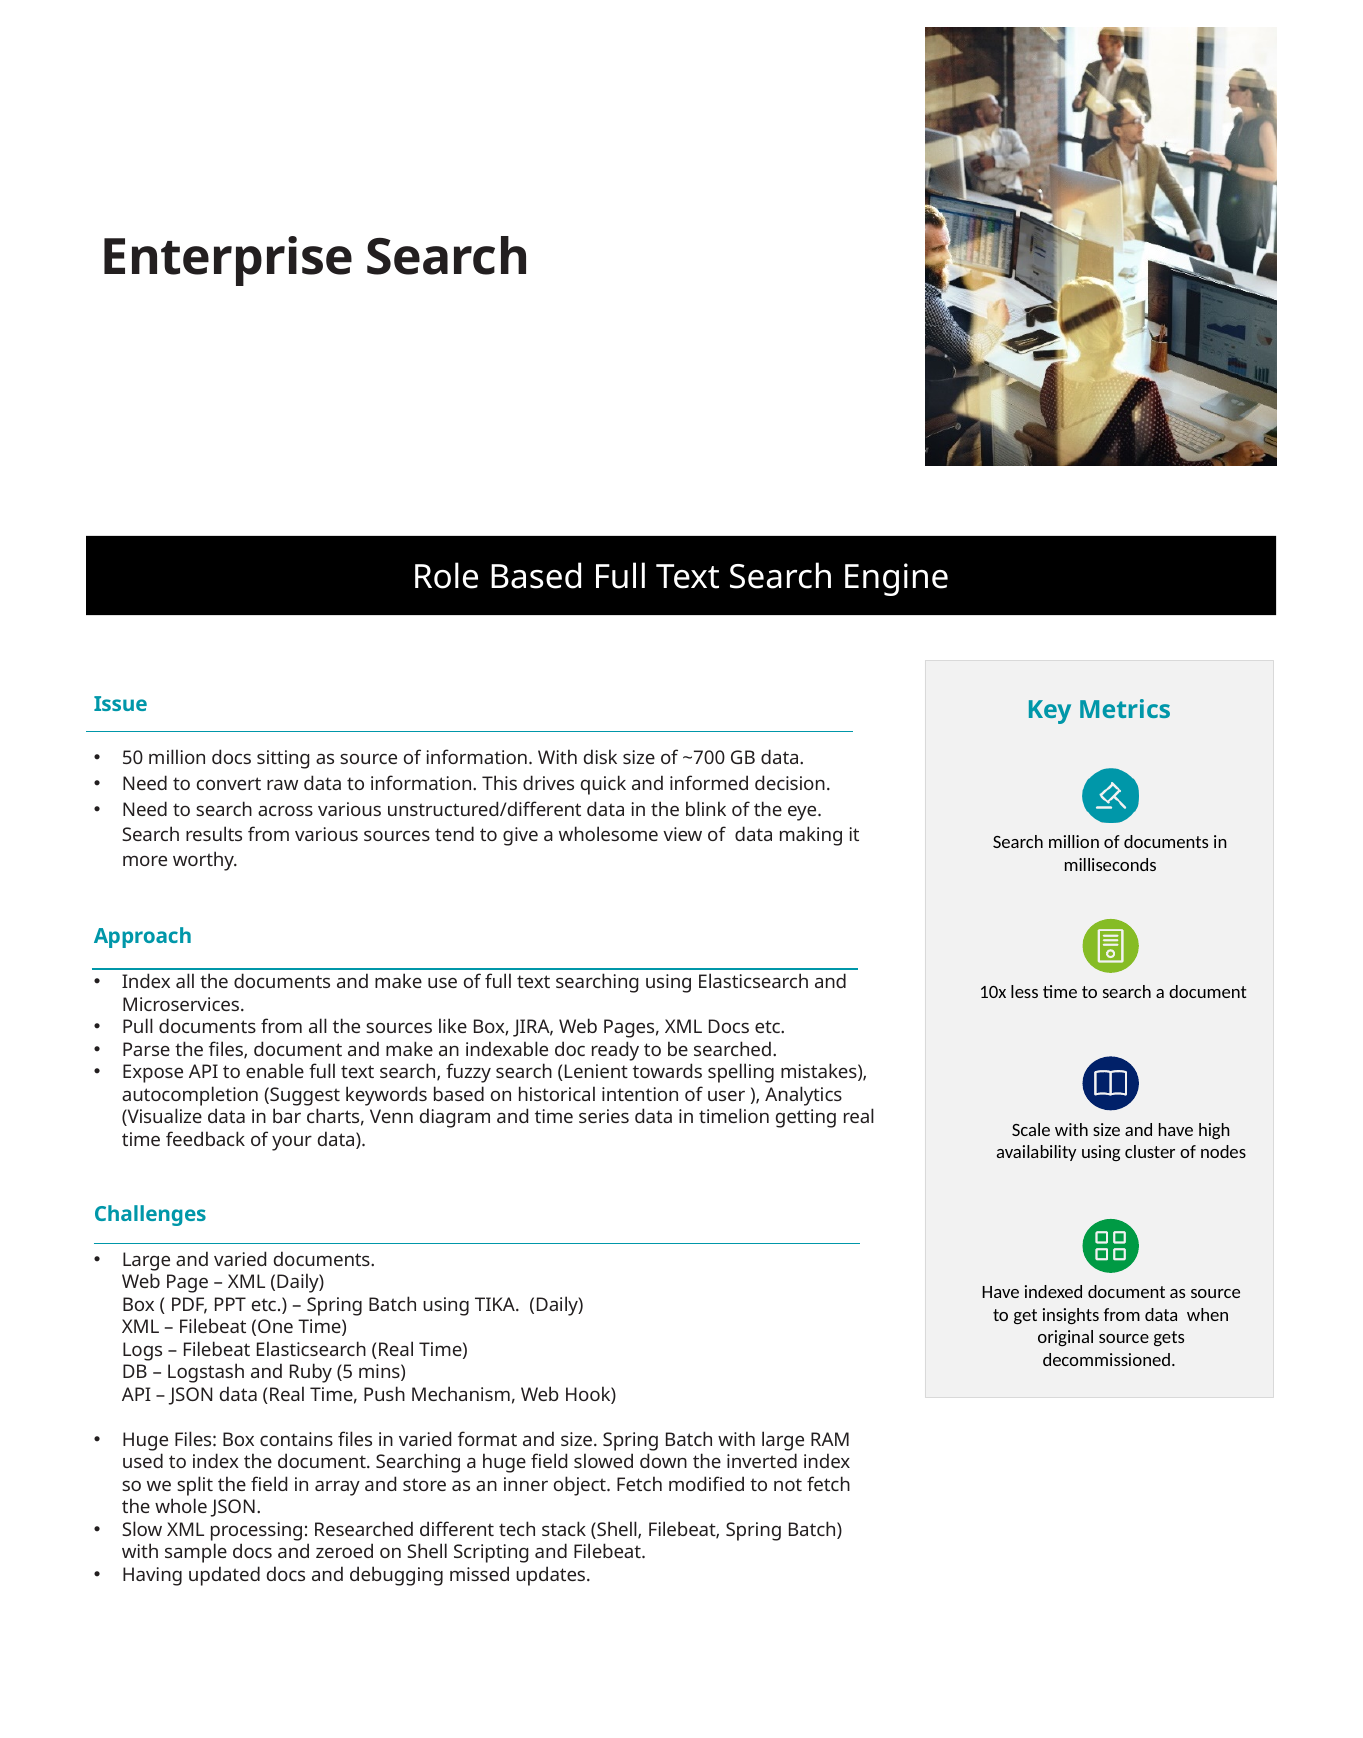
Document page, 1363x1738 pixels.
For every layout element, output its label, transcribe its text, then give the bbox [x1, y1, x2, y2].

text_box Role Based Full Text Search Engine [84, 534, 1278, 617]
text_box Enterprise Search [86, 217, 687, 292]
text_box Issue 50 million docs sitting as source of information. With disk size of ~700 GB data. Need to convert raw data to information. This drives quick and informed decision. Need to search across various unstructured/different data in the blink of the eye. Search results from various sources tend to give a wholesome view of data making it more worthy. Approach Index all the documents and make use of full text searching using Elasticsearch and Microservices. Pull documents from all the sources like Box, JIRA, Web Pages, XML Docs etc. Parse the files, document and make an indexable doc ready to be searched. Expose API to enable full text search, fuzzy search (Lenient towards spelling mistakes), autocompletion (Suggest keywords based on historical intention of user ), Analytics (Visualize data in bar charts, Venn diagram and time series data in timelion getting real time feedback of your data). Challenges Large and varied documents. Web Page – XML (Daily) Box ( PDF, PPT etc.) – Spring Batch using TIKA. (Daily) XML – Filebeat (One Time) Logs – Filebeat Elasticsearch (Real Time) DB – Logstash and Ruby (5 mins) API – JSON data (Real Time, Push Mechanism, Web Hook) Huge Files: Box contains files in varied format and size. Spring Batch with large RAM used to index the document. Searching a huge field slowed down the inverted index so we split the field in array and store as an inner object. Fetch modified to not fetch the whole JSON. Slow XML processing: Researched different tech stack (Shell, Filebeat, Spring Batch) with sample docs and zeroed on Shell Scripting and Filebeat. Having updated docs and debugging missed updates. [91, 665, 875, 1612]
picture [925, 27, 1277, 466]
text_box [924, 660, 1274, 1398]
